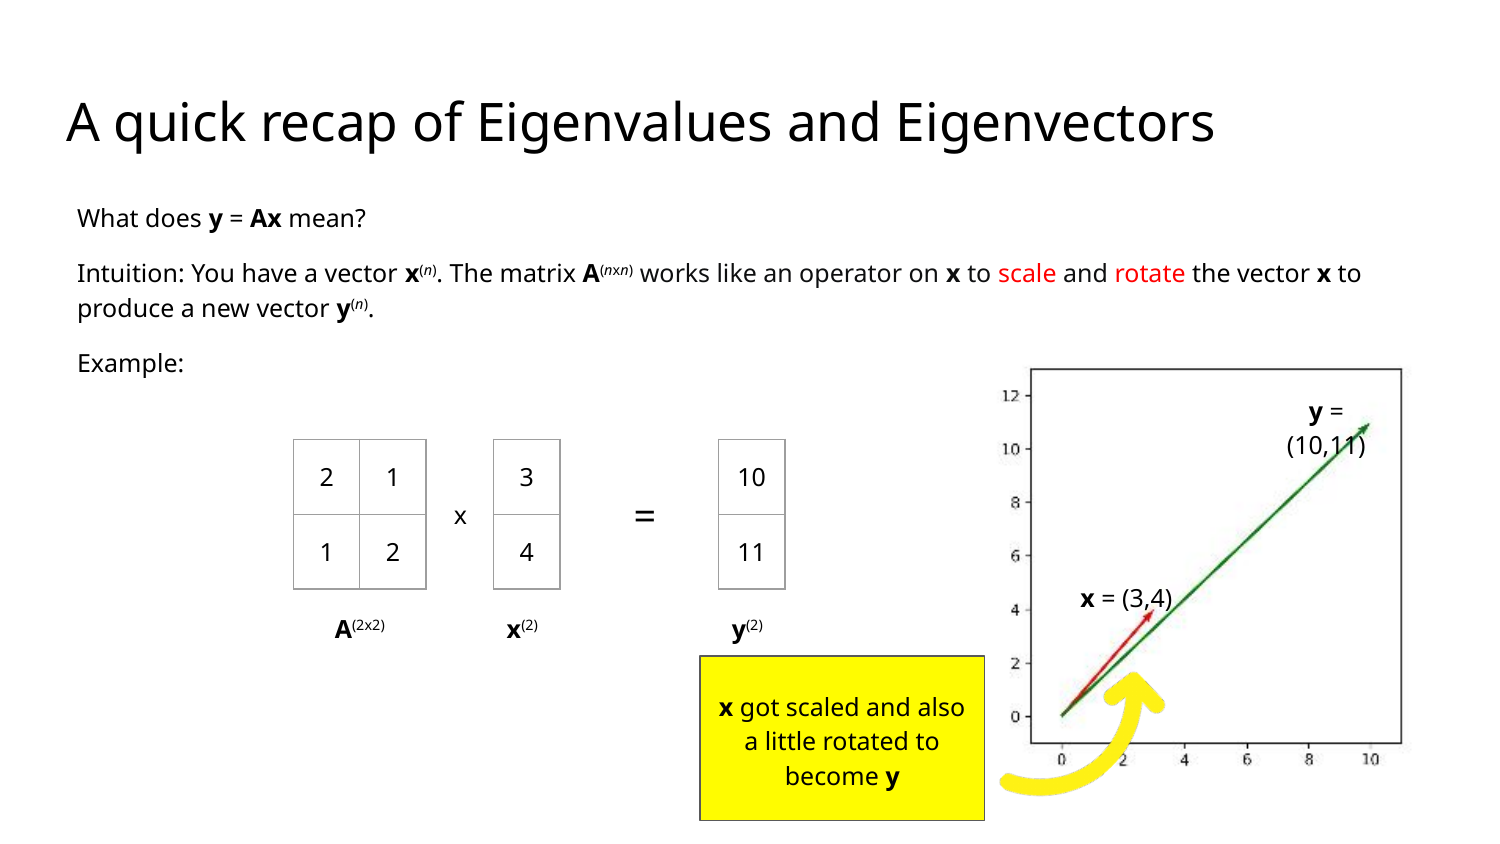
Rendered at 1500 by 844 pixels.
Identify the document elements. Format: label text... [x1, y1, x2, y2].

text_box What does y = Ax mean? Intuition: You have a vector x(n). The matrix A(nxn) works like an operator on x to scale and rotate the vector x to produce a new vector y(n). Example: [62, 182, 1418, 393]
table_cell 2 [360, 515, 425, 588]
text_box A(2x2) [312, 595, 407, 657]
text_box x [435, 492, 486, 536]
text_box x got scaled and also a little rotated to become y [700, 656, 985, 821]
table_header 3 [494, 440, 559, 514]
text_box A quick recap of Eigenvalues and Eigenvectors [51, 72, 1449, 167]
table_header 10 [719, 440, 784, 514]
table_header 1 [360, 440, 425, 514]
text_box = [606, 492, 684, 536]
table_cell 4 [494, 515, 559, 588]
text_box y(2) [700, 595, 795, 656]
table_cell 1 [294, 515, 359, 588]
table_header 2 [294, 440, 359, 514]
text_box x(2) [475, 595, 570, 657]
table_cell 11 [719, 515, 784, 588]
picture [985, 353, 1418, 833]
